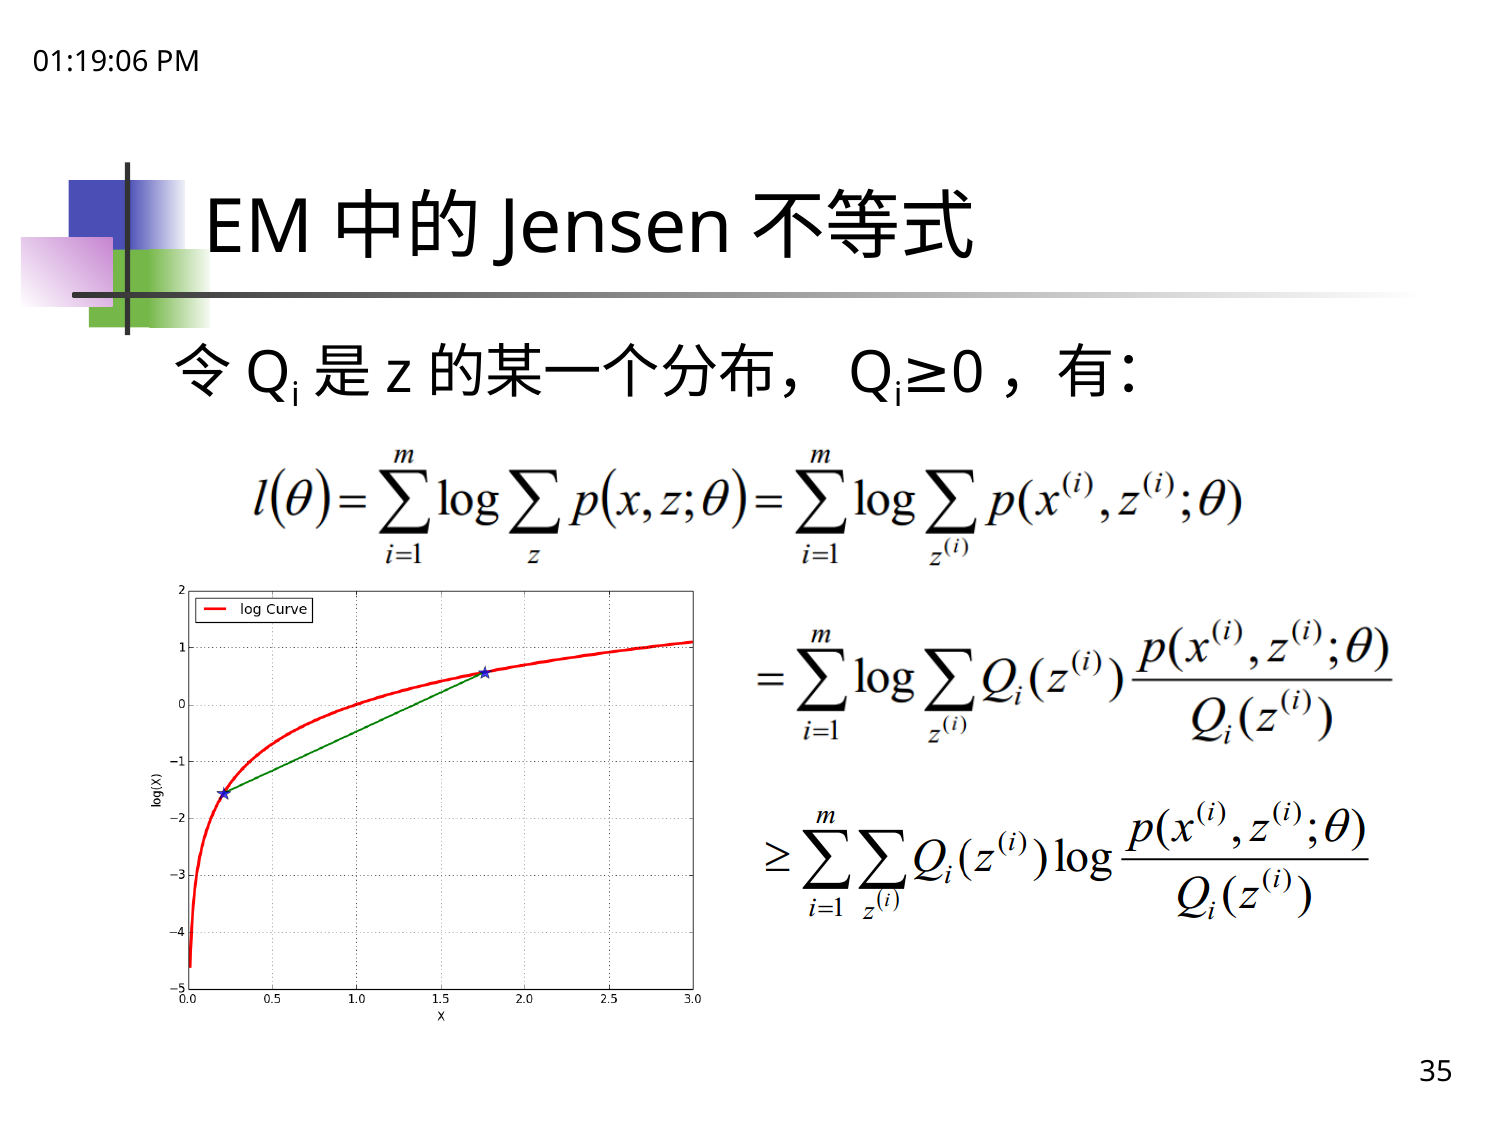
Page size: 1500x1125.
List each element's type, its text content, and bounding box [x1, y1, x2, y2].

text_box [147, 582, 703, 1024]
picture [757, 798, 1377, 929]
text_box 令Qi是z的某一个分布，Qi≥0，有： [171, 331, 1386, 414]
picture [241, 439, 1259, 575]
slide_number 35 [1155, 1024, 1468, 1100]
picture [748, 616, 1400, 752]
title EM中的Jensen不等式 [188, 35, 1468, 275]
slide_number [17, 15, 331, 90]
